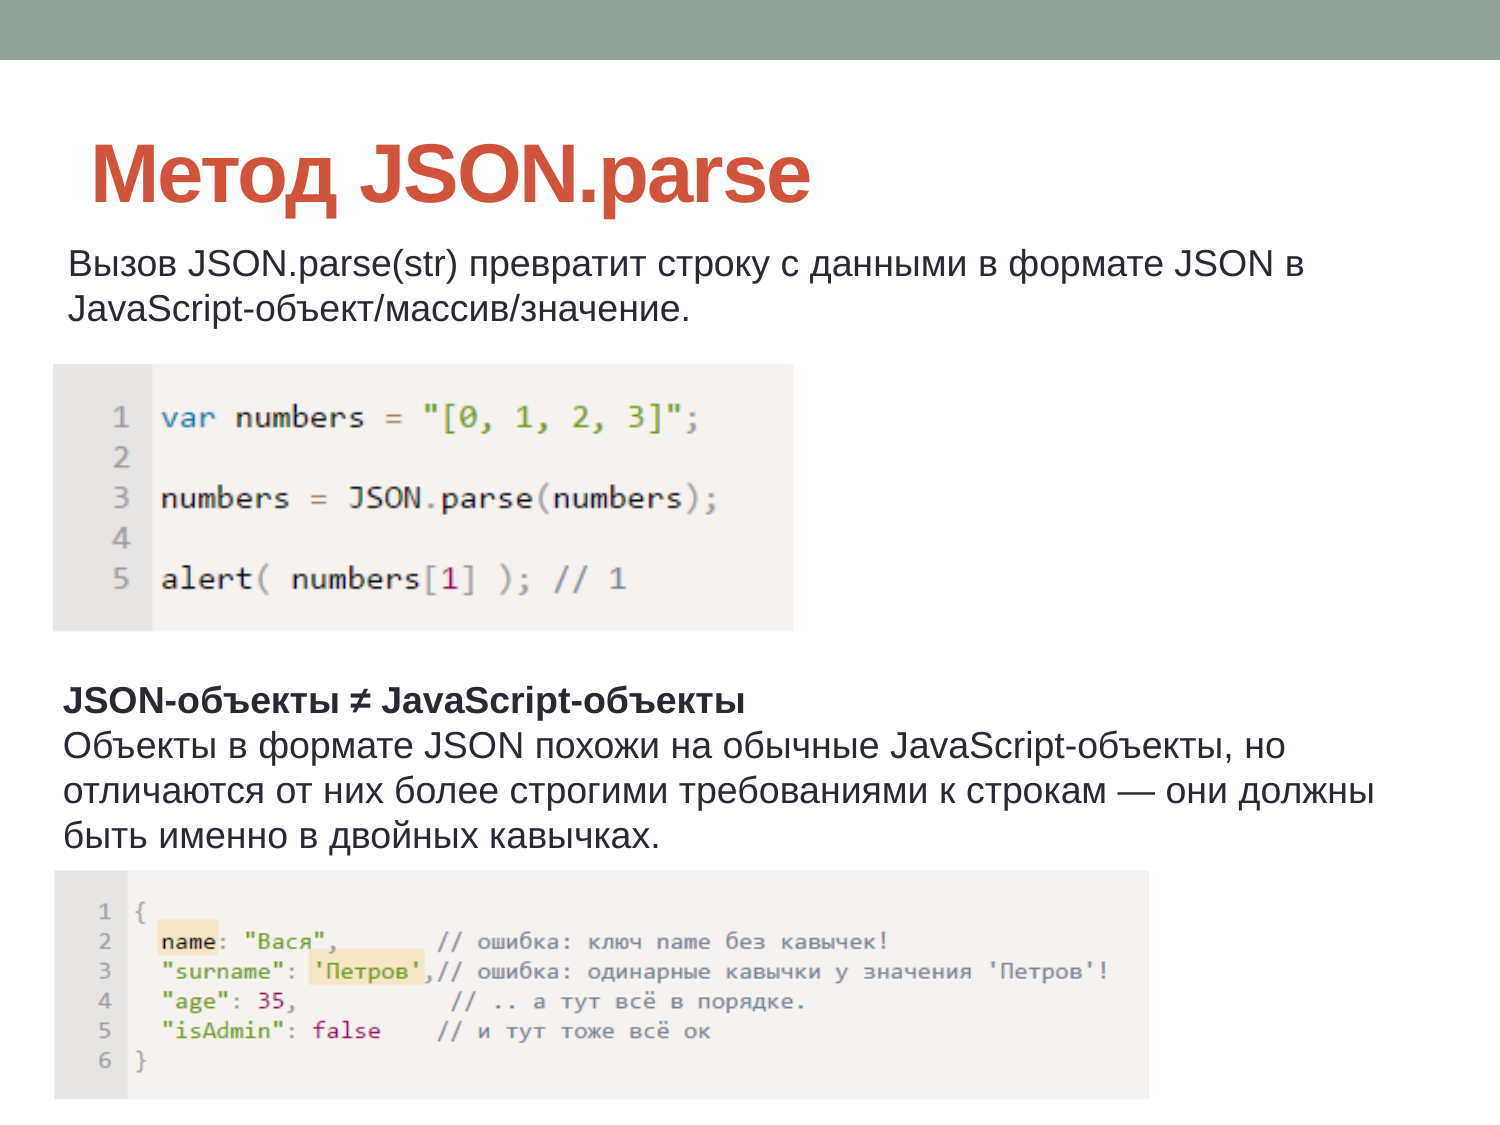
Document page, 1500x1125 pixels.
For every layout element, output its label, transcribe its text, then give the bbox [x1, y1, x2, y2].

picture [52, 363, 794, 634]
text_box JSON-объекты ≠ JavaScript-объекты Объекты в формате JSON похожи на обычные JavaScript-объекты, но отличаются от них более строгими требованиями к строкам — они должны быть именно в двойных кавычках. [48, 668, 1447, 864]
title Метод JSON.parse [75, 87, 1425, 231]
picture [52, 863, 1149, 1113]
text_box Вызов JSON.parse(str) превратит строку с данными в формате JSON в JavaScript-объект/массив/значение. [53, 231, 1447, 337]
